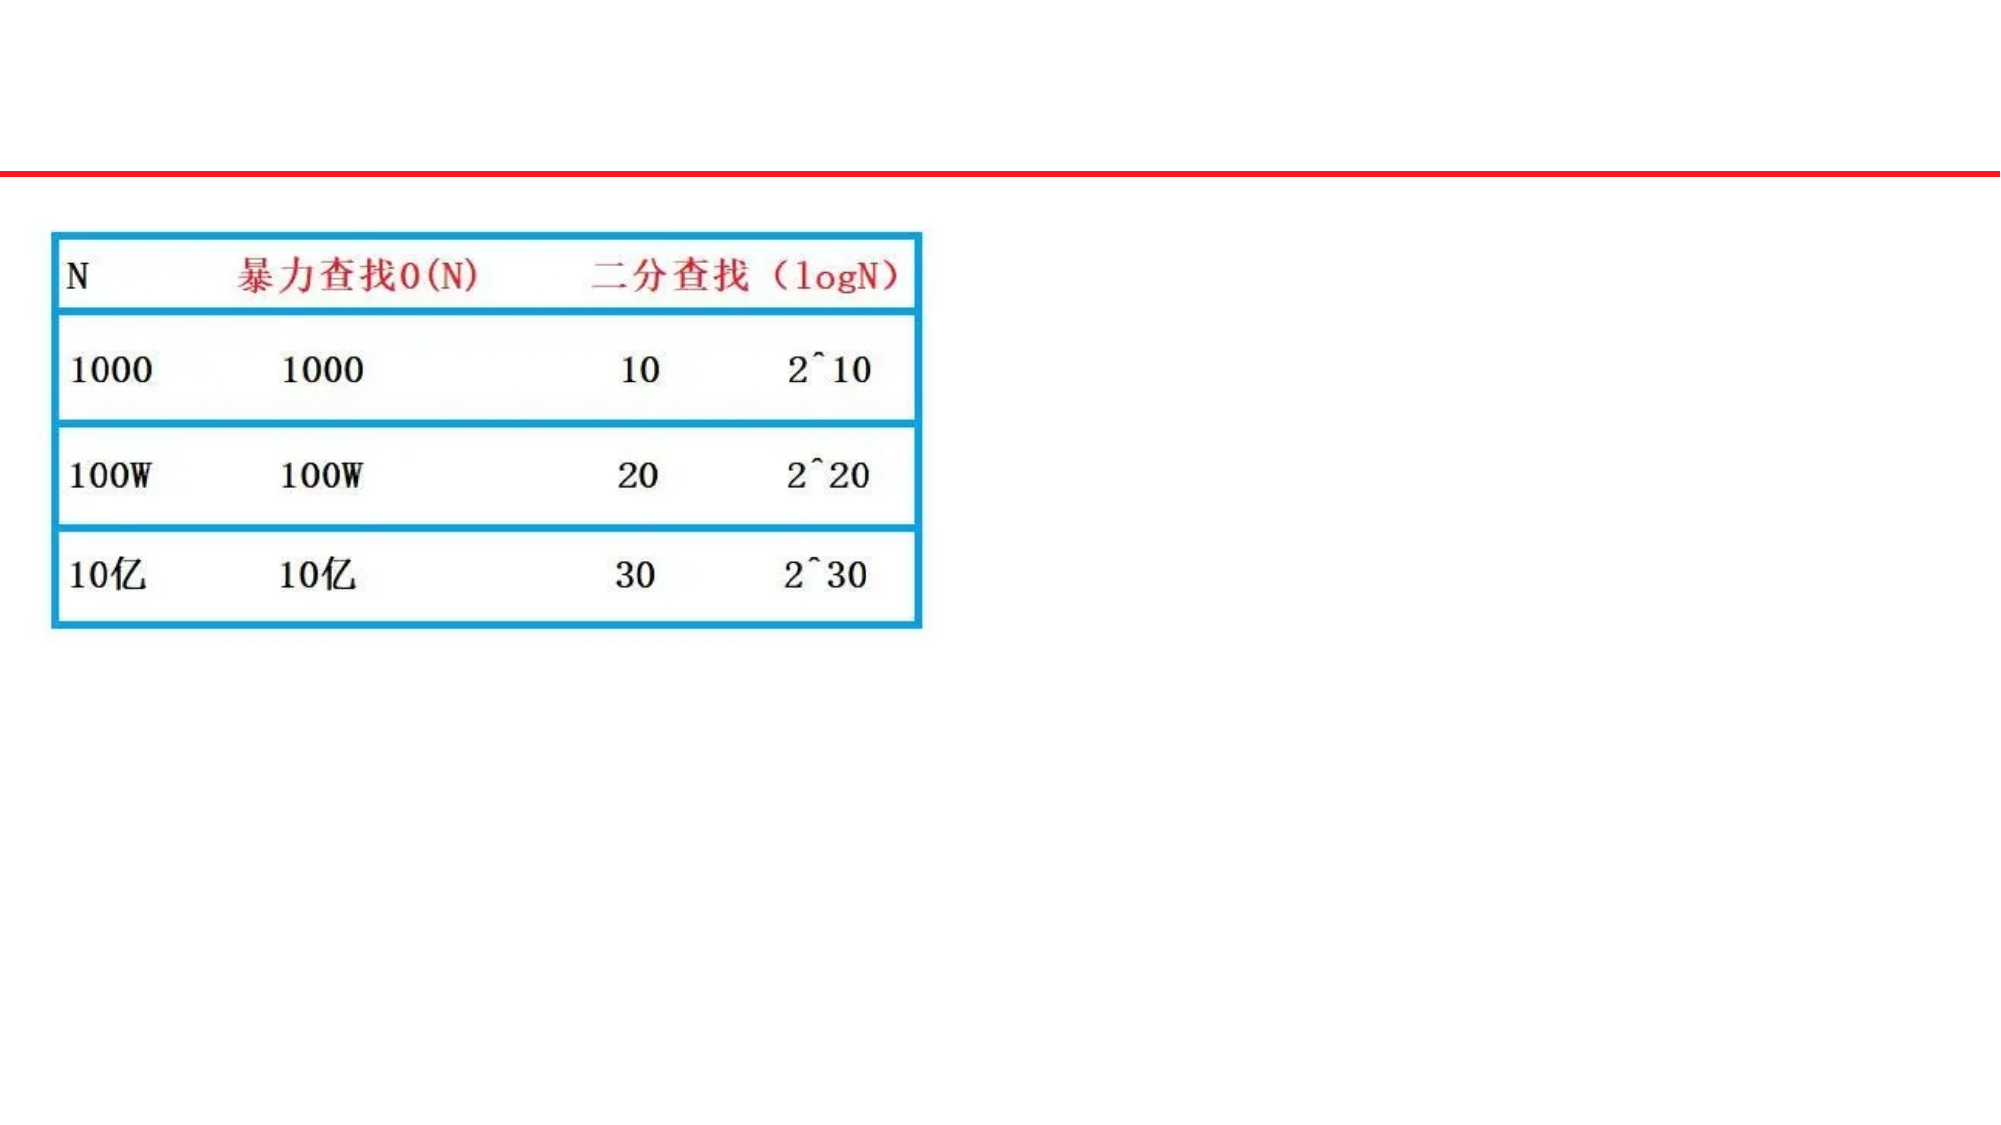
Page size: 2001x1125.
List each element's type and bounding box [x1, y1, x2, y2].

picture [29, 208, 942, 644]
